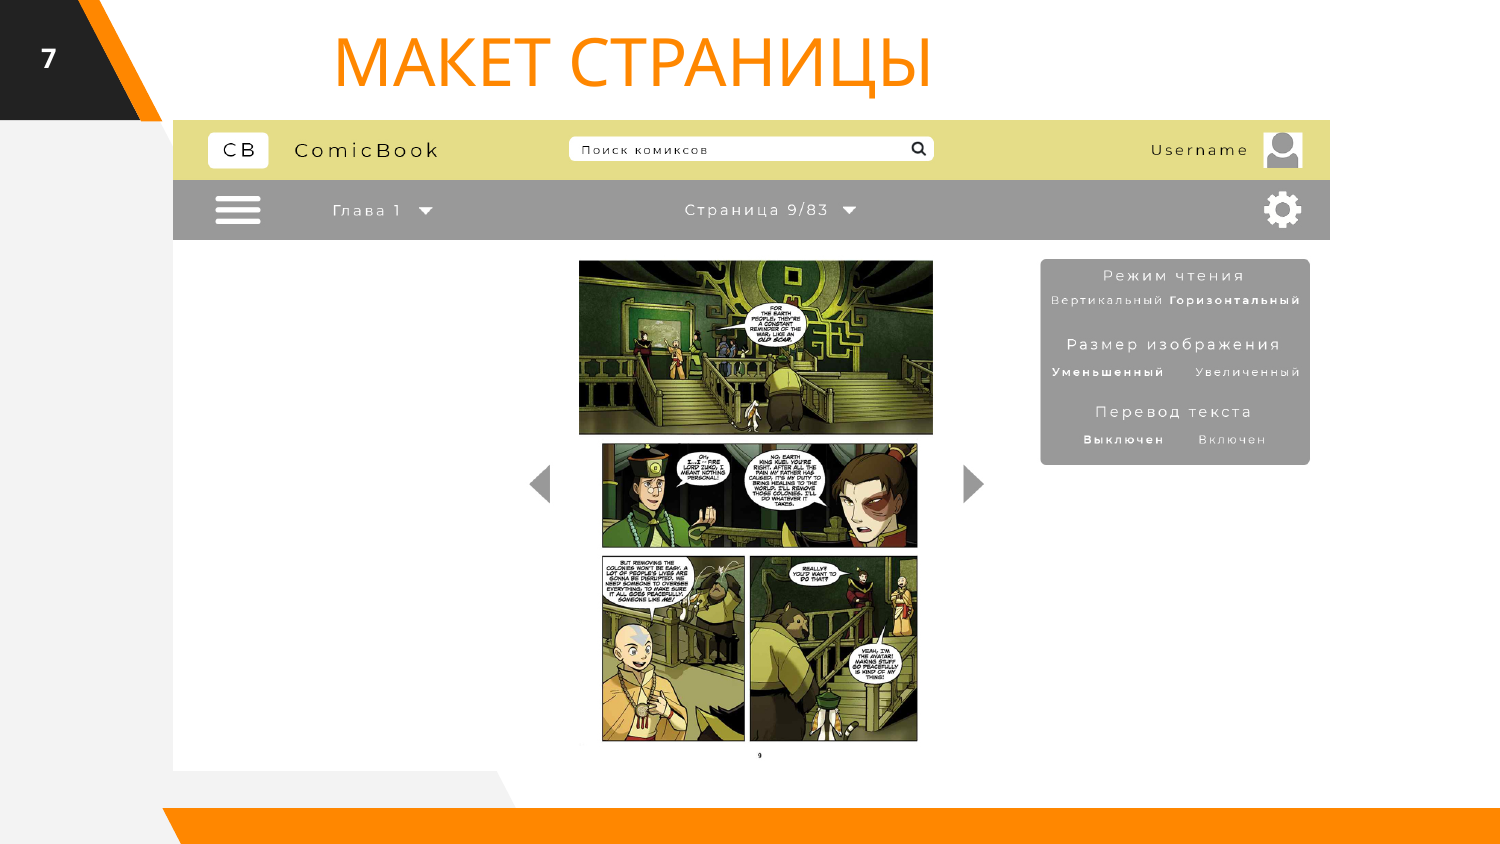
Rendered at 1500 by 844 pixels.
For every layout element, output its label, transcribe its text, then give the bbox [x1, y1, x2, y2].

picture [173, 119, 1330, 771]
title МАКЕТ СТРАНИЦЫ [173, 0, 1095, 119]
slide_number 7 [0, 0, 98, 121]
